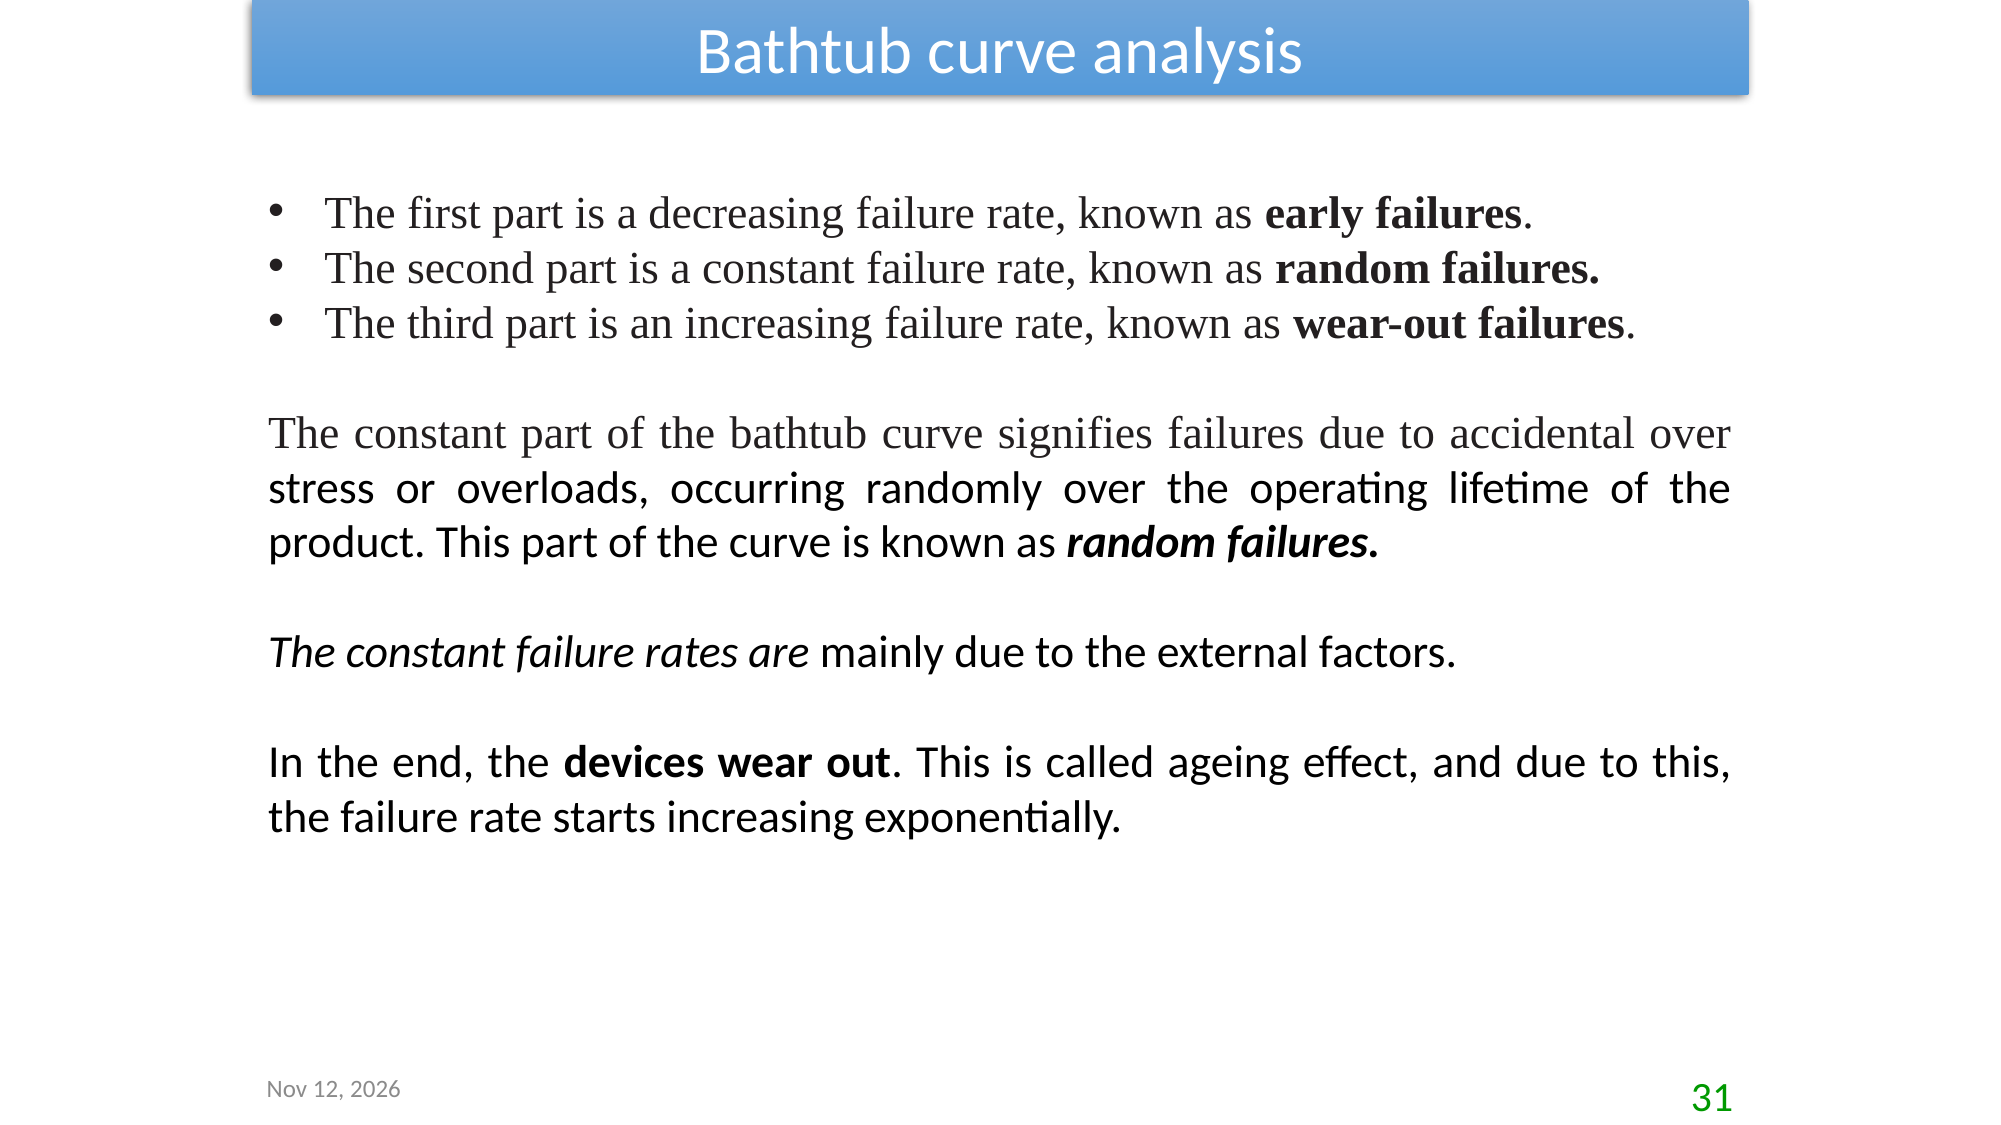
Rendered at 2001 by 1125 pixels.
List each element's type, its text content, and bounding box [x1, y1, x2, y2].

slide_number 8-Sep-20 [251, 1057, 602, 1118]
text_box The first part is a decreasing failure rate, known as early failures. The second part is a constant failure rate, known as random failures. The third part is an increasing failure rate, known as wear-out failures. The constant part of the bathtub curve signifies failures due to accidental over stress or overloads, occurring randomly over the operating lifetime of the product. This part of the curve is known as random failures. The constant failure rates are mainly due to the external factors. In the end, the devices wear out. This is called ageing effect, and due to this, the failure rate starts increasing exponentially. [253, 174, 1748, 850]
slide_number 31 [1398, 1065, 1749, 1125]
text_box Bathtub curve analysis [252, 0, 1749, 95]
